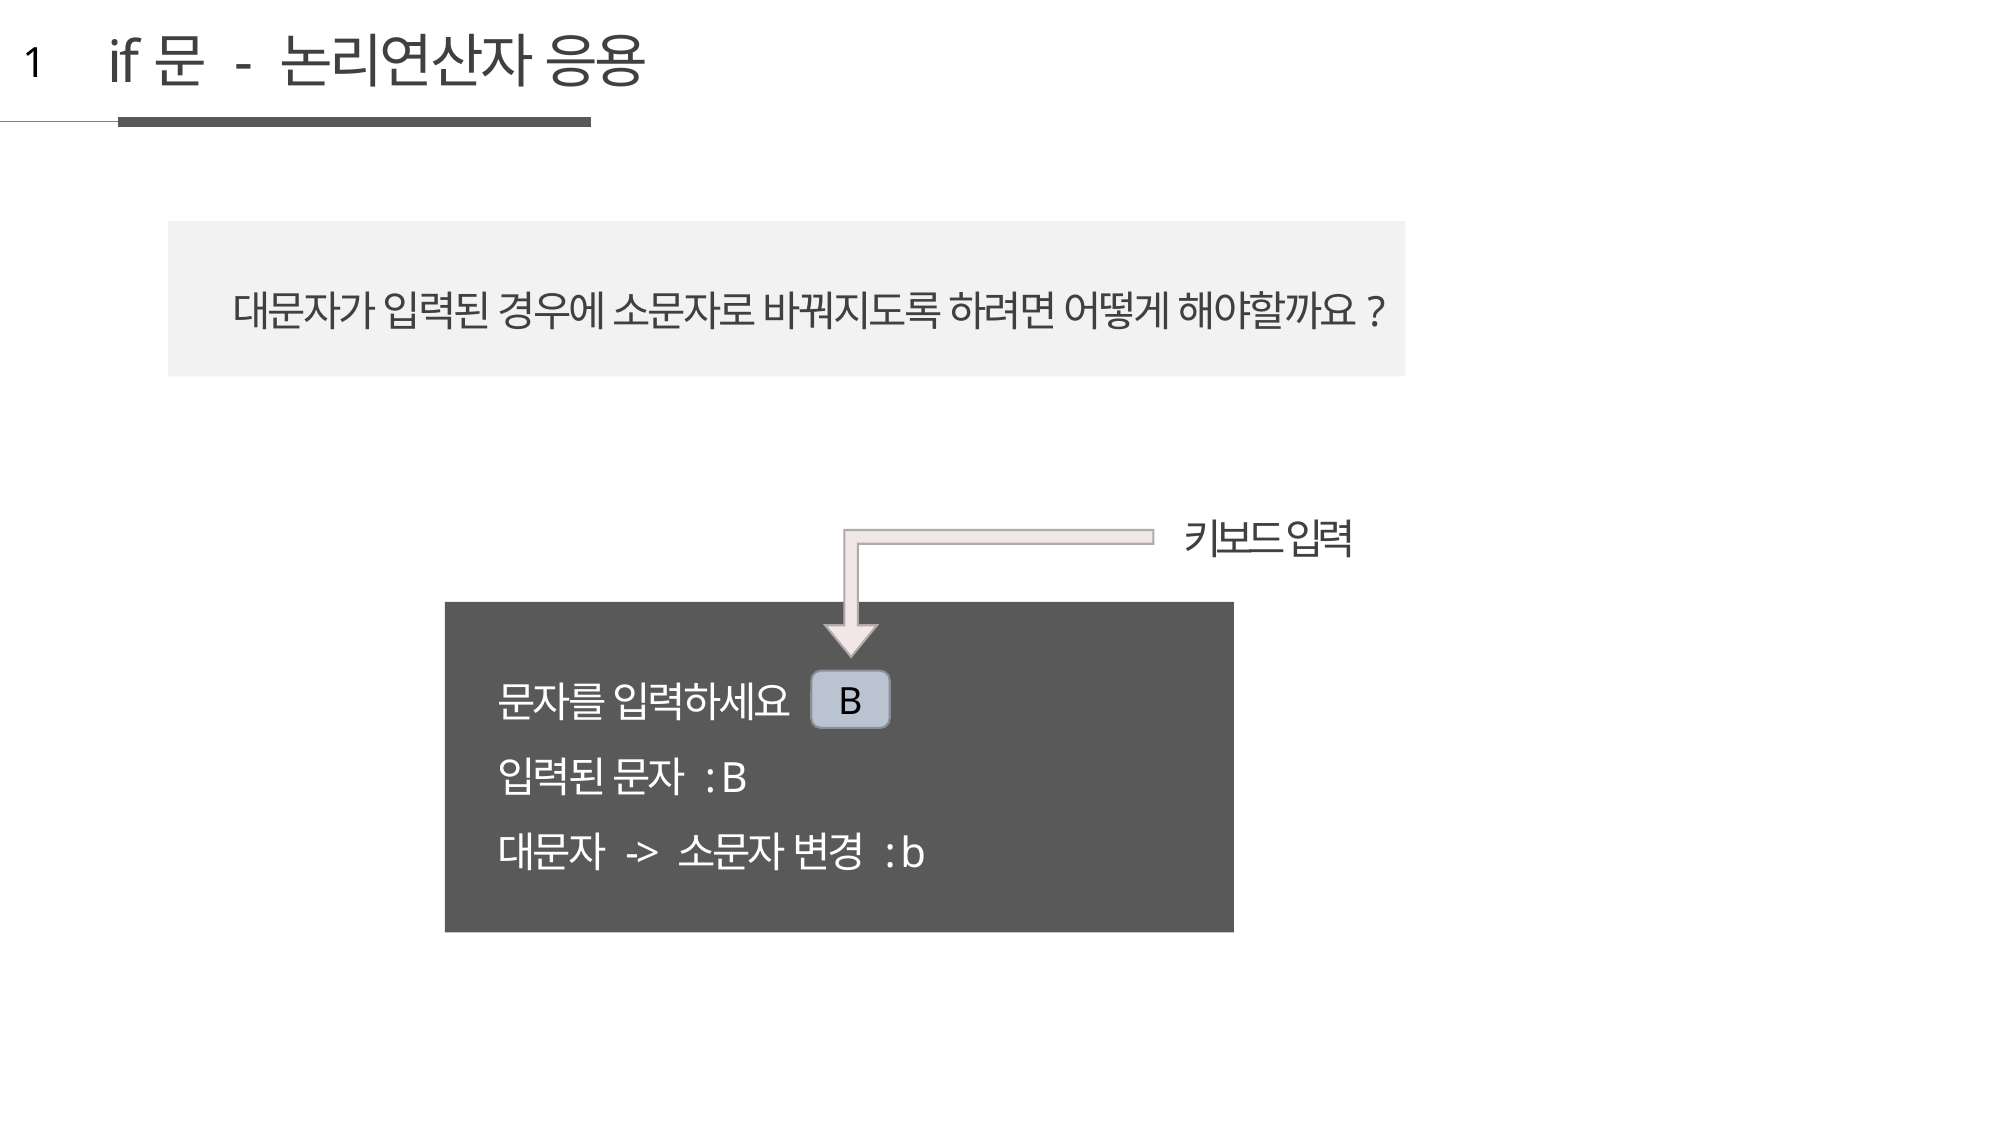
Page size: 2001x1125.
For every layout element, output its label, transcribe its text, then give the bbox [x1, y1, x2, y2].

text_box [822, 528, 1155, 659]
text_box B [810, 669, 891, 729]
text_box 문자를 입력하세요 : 입력된 문자 : B 대문자 -> 소문자 변경 : b [482, 643, 1173, 884]
text_box [167, 220, 1406, 378]
text_box 대문자가 입력된 경우에 소문자로 바꿔지도록 하려면 어떻게 해야할까요? [218, 252, 1609, 343]
text_box if문 - 논리연산자 응용 [93, 16, 663, 102]
text_box 키보드 입력 [1168, 505, 1371, 571]
text_box [444, 601, 1234, 933]
text_box 1 [7, 28, 62, 94]
